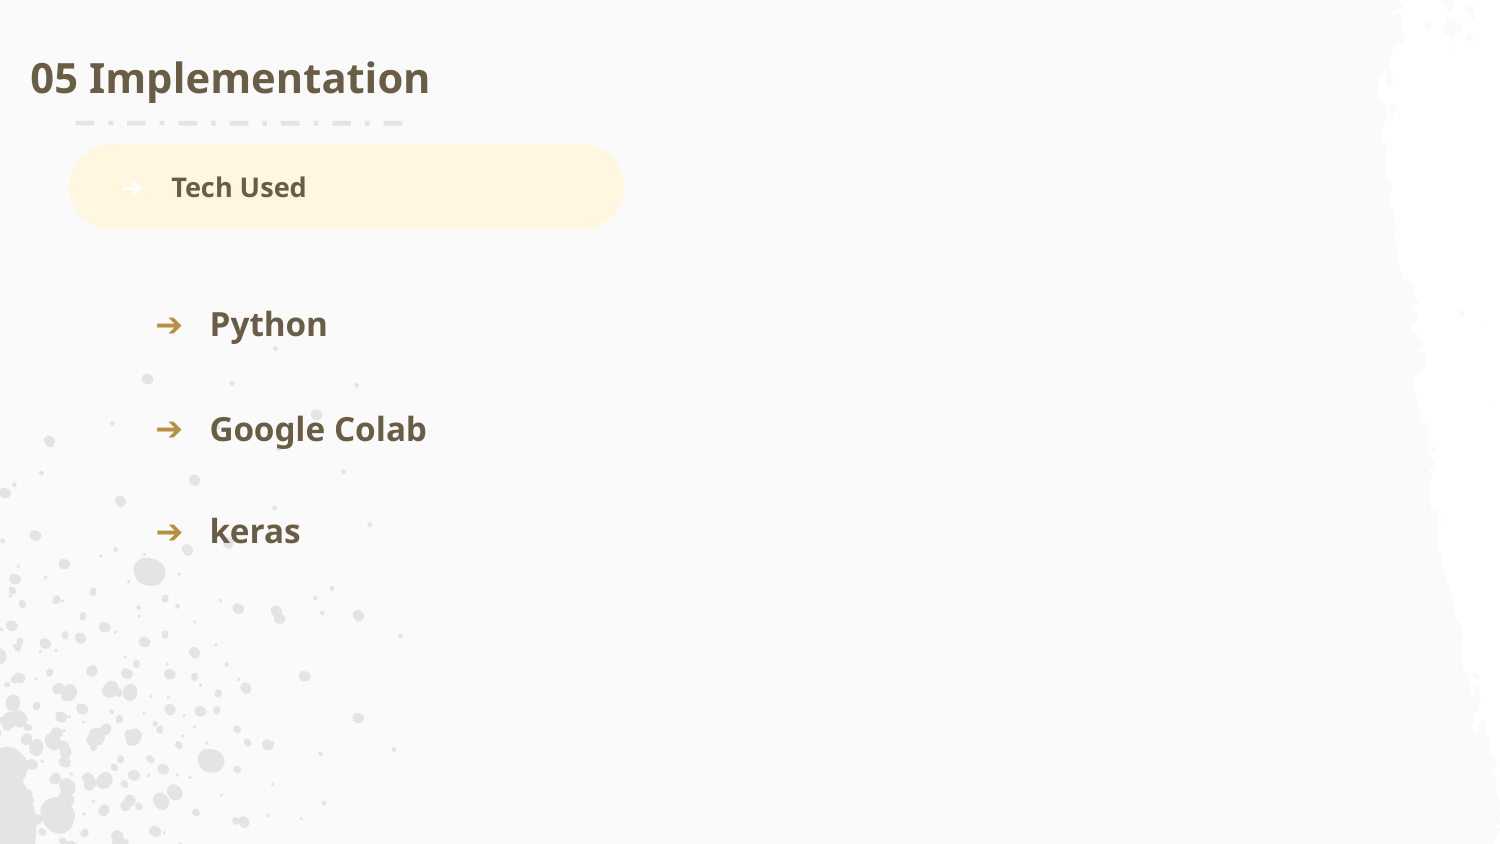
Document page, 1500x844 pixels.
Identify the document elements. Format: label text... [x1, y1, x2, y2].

text_box 05 Implementation [0, 24, 479, 131]
text_box Python [119, 288, 464, 359]
text_box keras [119, 495, 365, 566]
text_box Tech Used [68, 144, 625, 230]
text_box Google Colab [119, 393, 464, 463]
